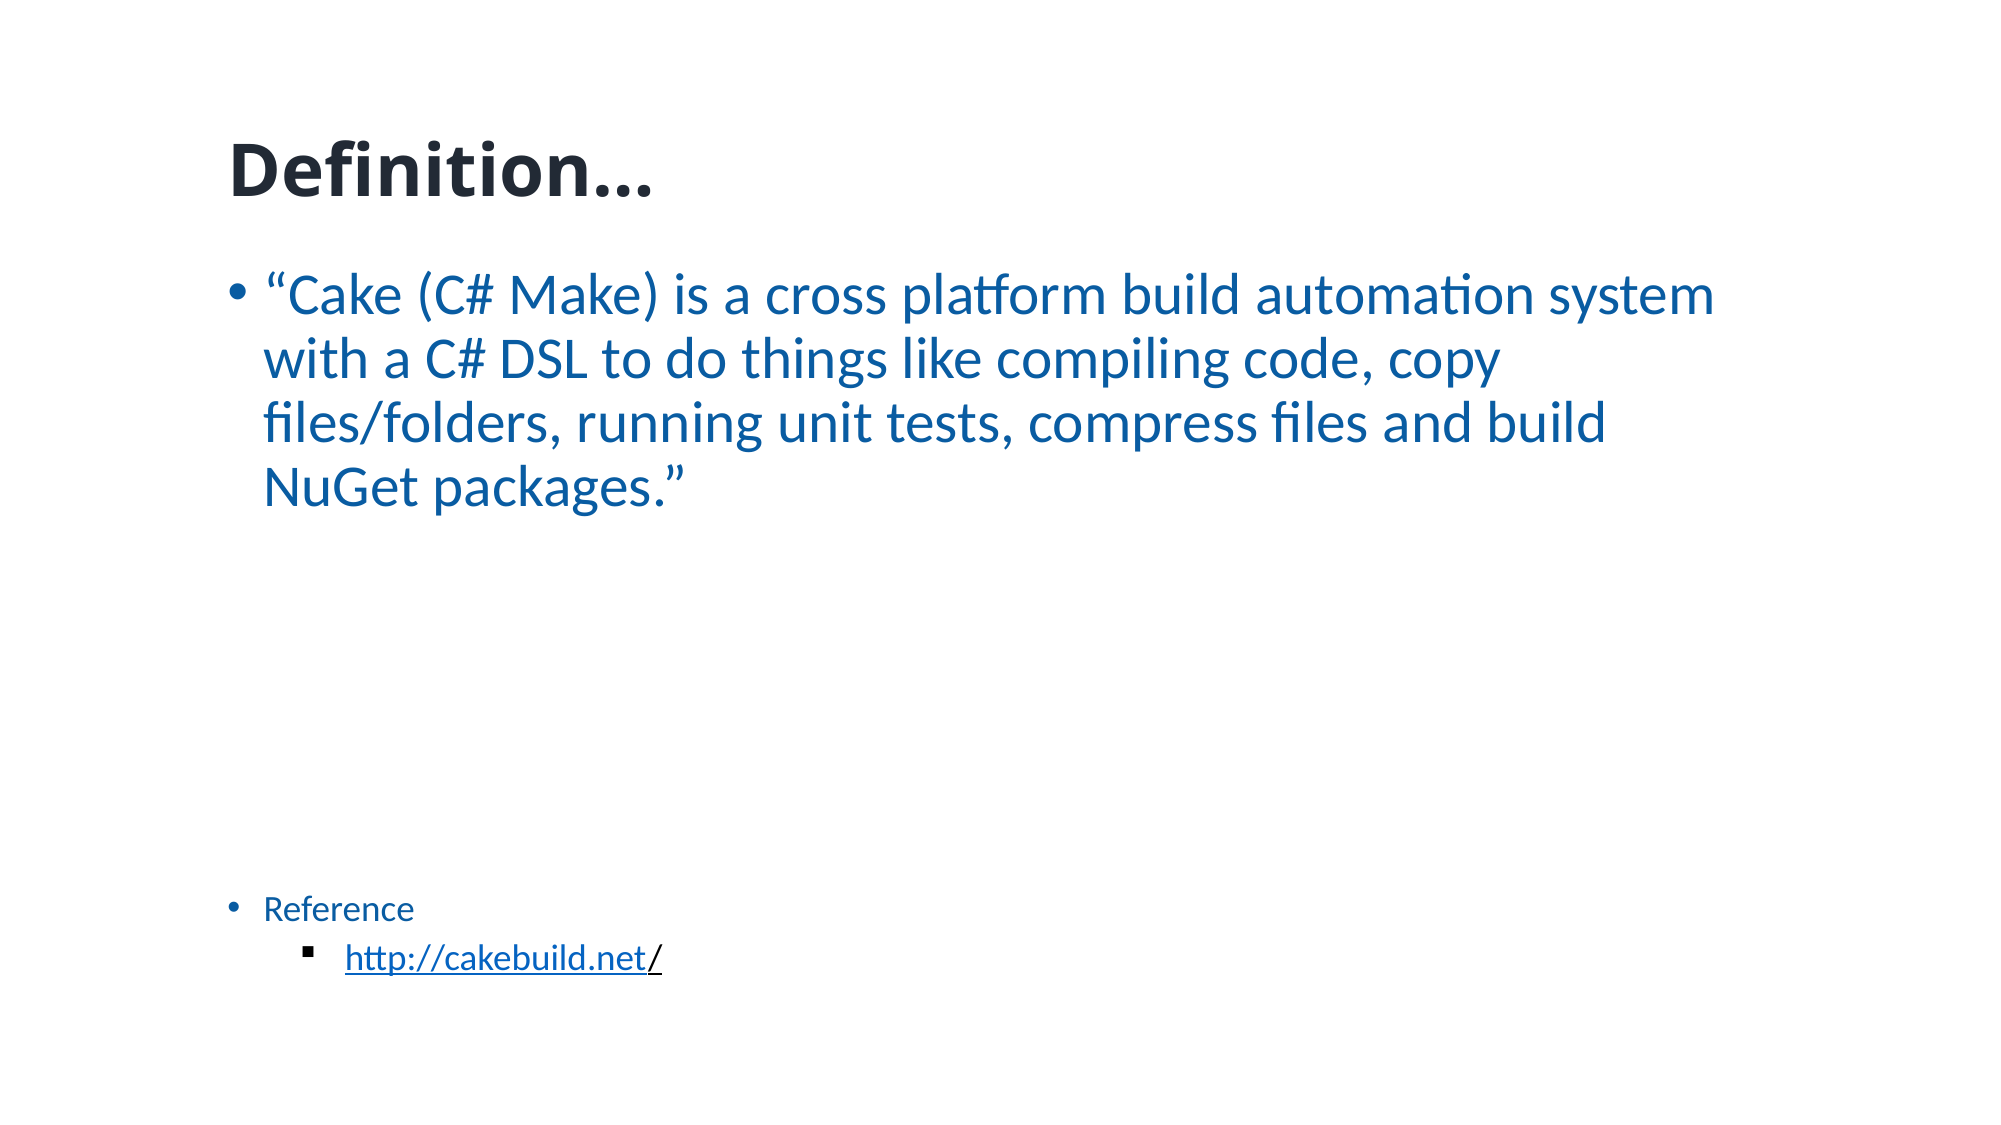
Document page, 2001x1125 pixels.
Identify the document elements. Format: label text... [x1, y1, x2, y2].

title Definition… [212, 125, 1788, 244]
list “Cake (C# Make) is a cross platform build automation system with a C# DSL to do things like compiling code, copy files/folders, running unit tests, compress files and build NuGet packages.” Reference http://cakebuild.net/ [212, 255, 1788, 988]
